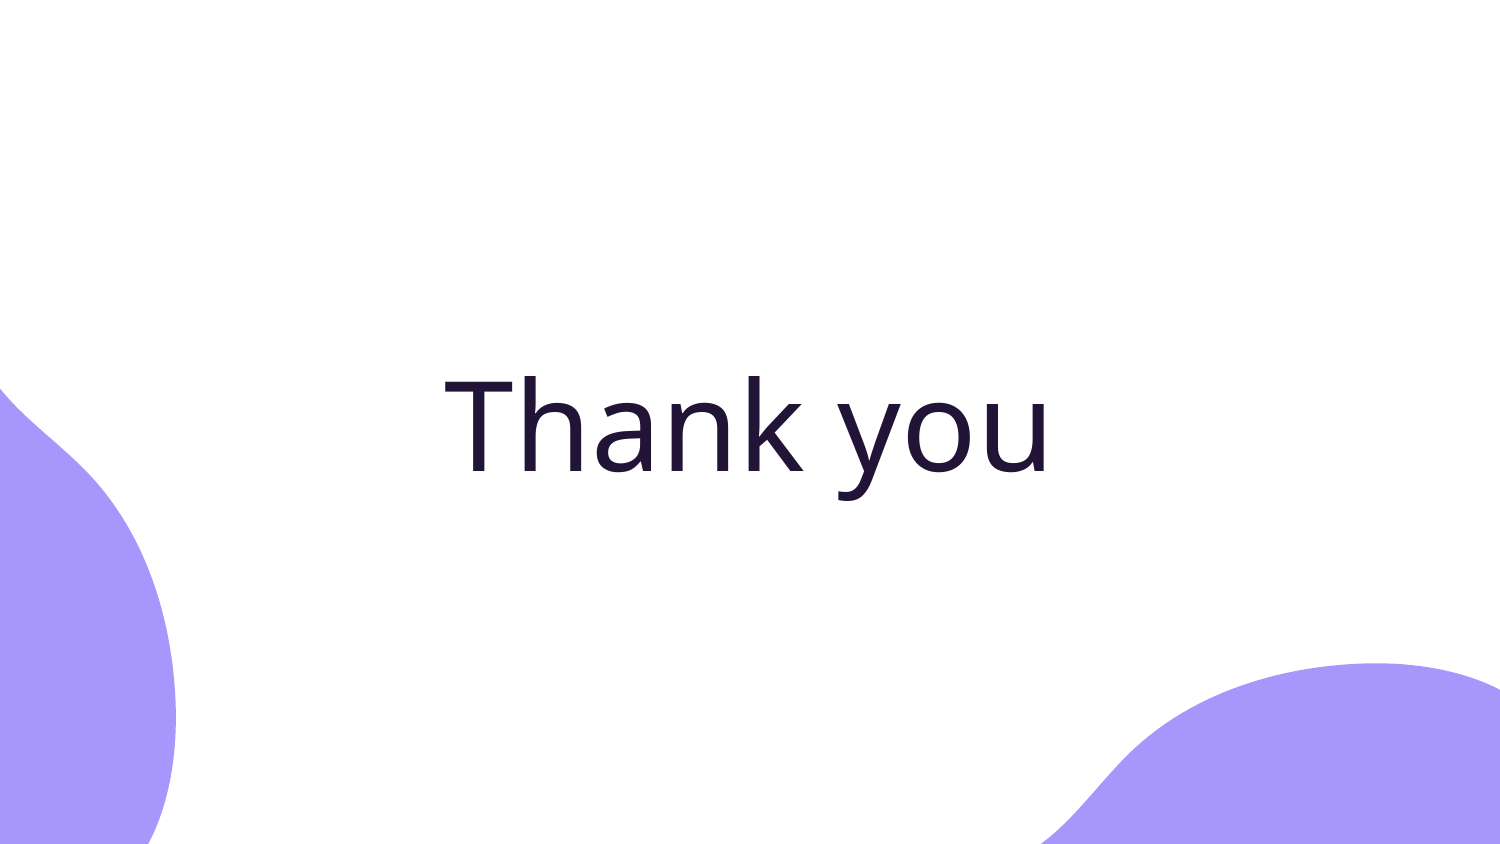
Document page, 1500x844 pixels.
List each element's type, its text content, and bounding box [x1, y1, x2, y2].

title Thank you [289, 342, 1211, 502]
